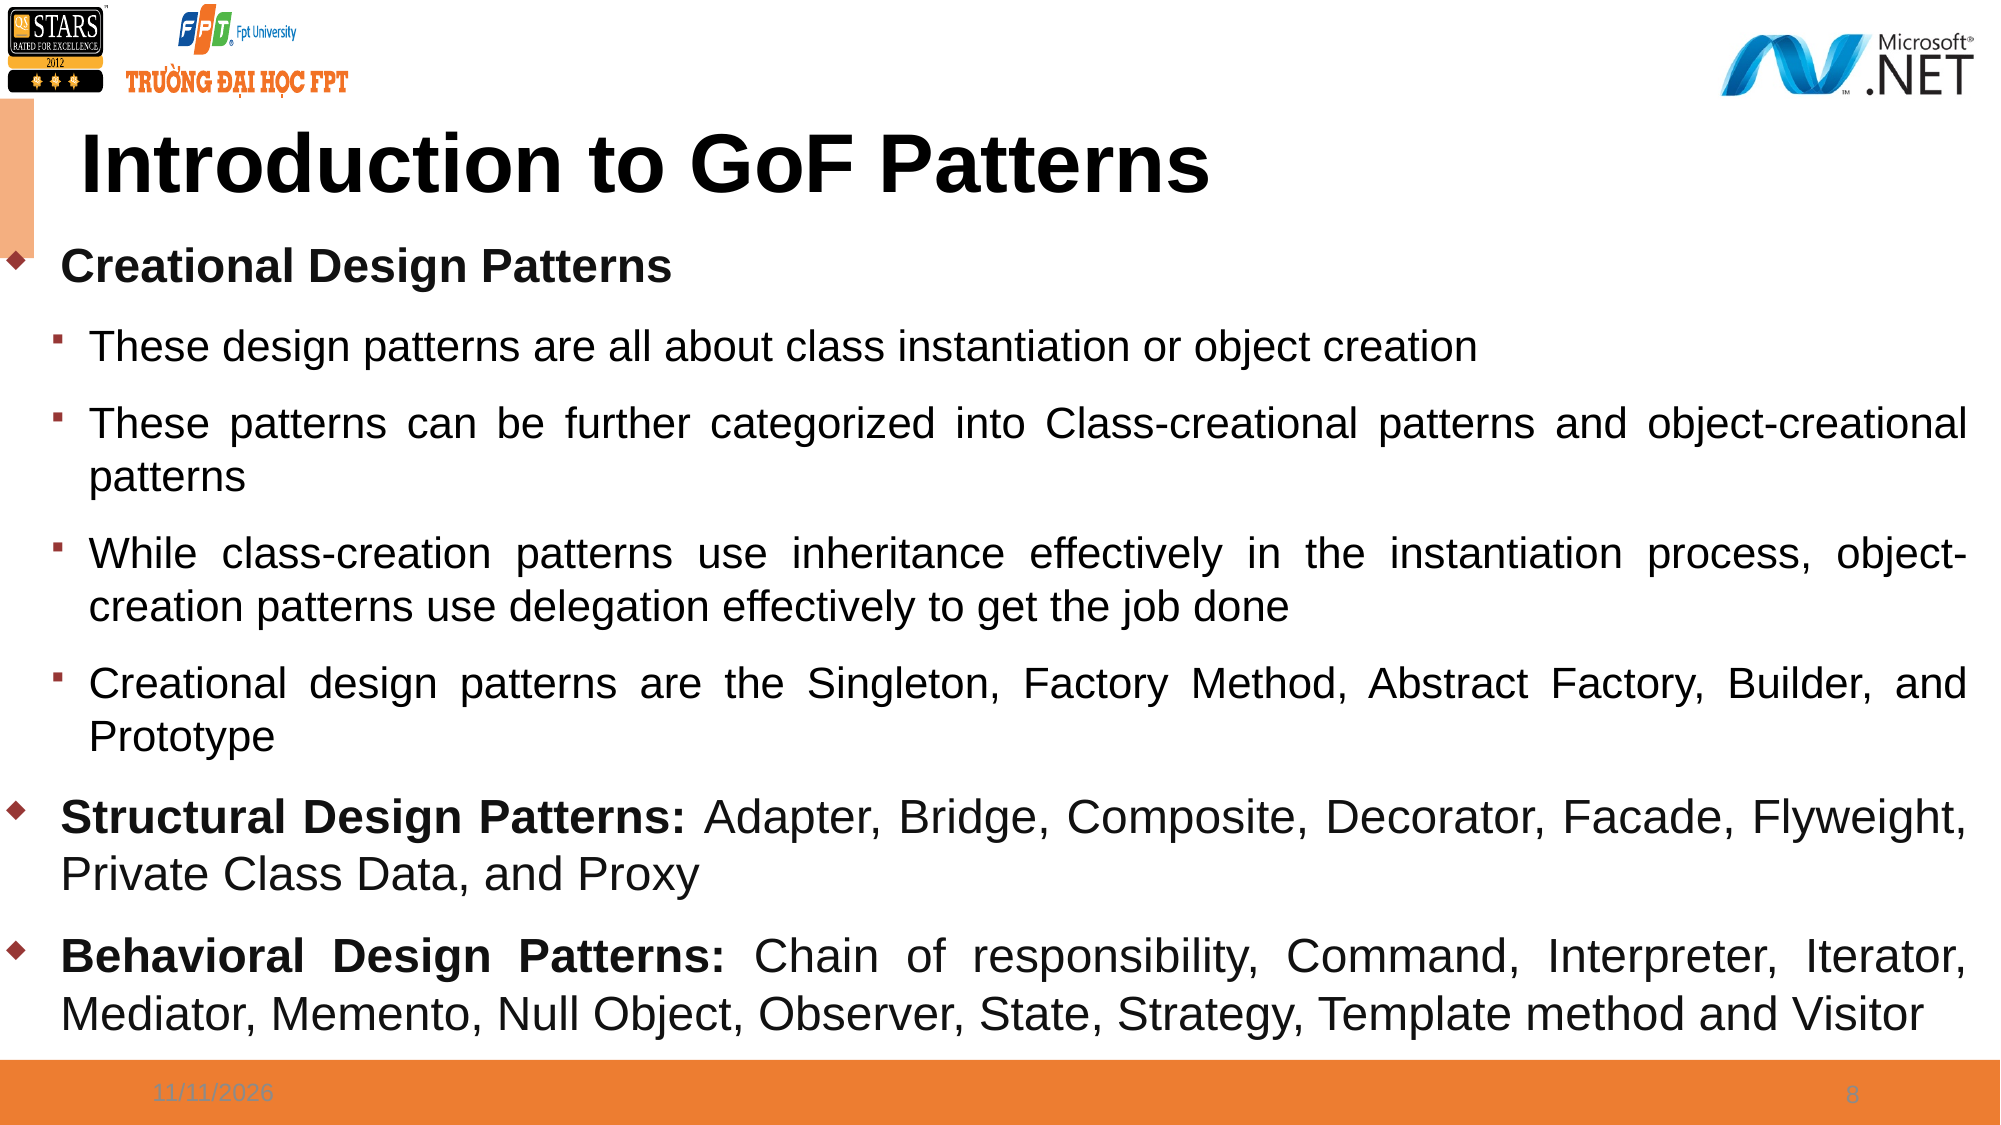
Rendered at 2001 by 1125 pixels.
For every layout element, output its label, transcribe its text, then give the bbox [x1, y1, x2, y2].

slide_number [137, 1061, 588, 1122]
picture [1685, 0, 2001, 129]
text_box Creational Design Patterns These design patterns are all about class instantiation or object creation These patterns can be further categorized into Class-creational patterns and object-creational patterns While class-creation patterns use inheritance effectively in the instantiation process, object-creation patterns use delegation effectively to get the job done Creational design patterns are the Singleton, Factory Method, Abstract Factory, Builder, and Prototype Structural Design Patterns: Adapter, Bridge, Composite, Decorator, Facade, Flyweight, Private Class Data, and Proxy Behavioral Design Patterns: Chain of responsibility, Command, Interpreter, Iterator, Mediator, Memento, Null Object, Observer, State, Strategy, Template method and Visitor [0, 227, 1985, 1048]
slide_number 8 [1424, 1063, 1875, 1123]
title Introduction to GoF Patterns [65, 118, 1895, 213]
